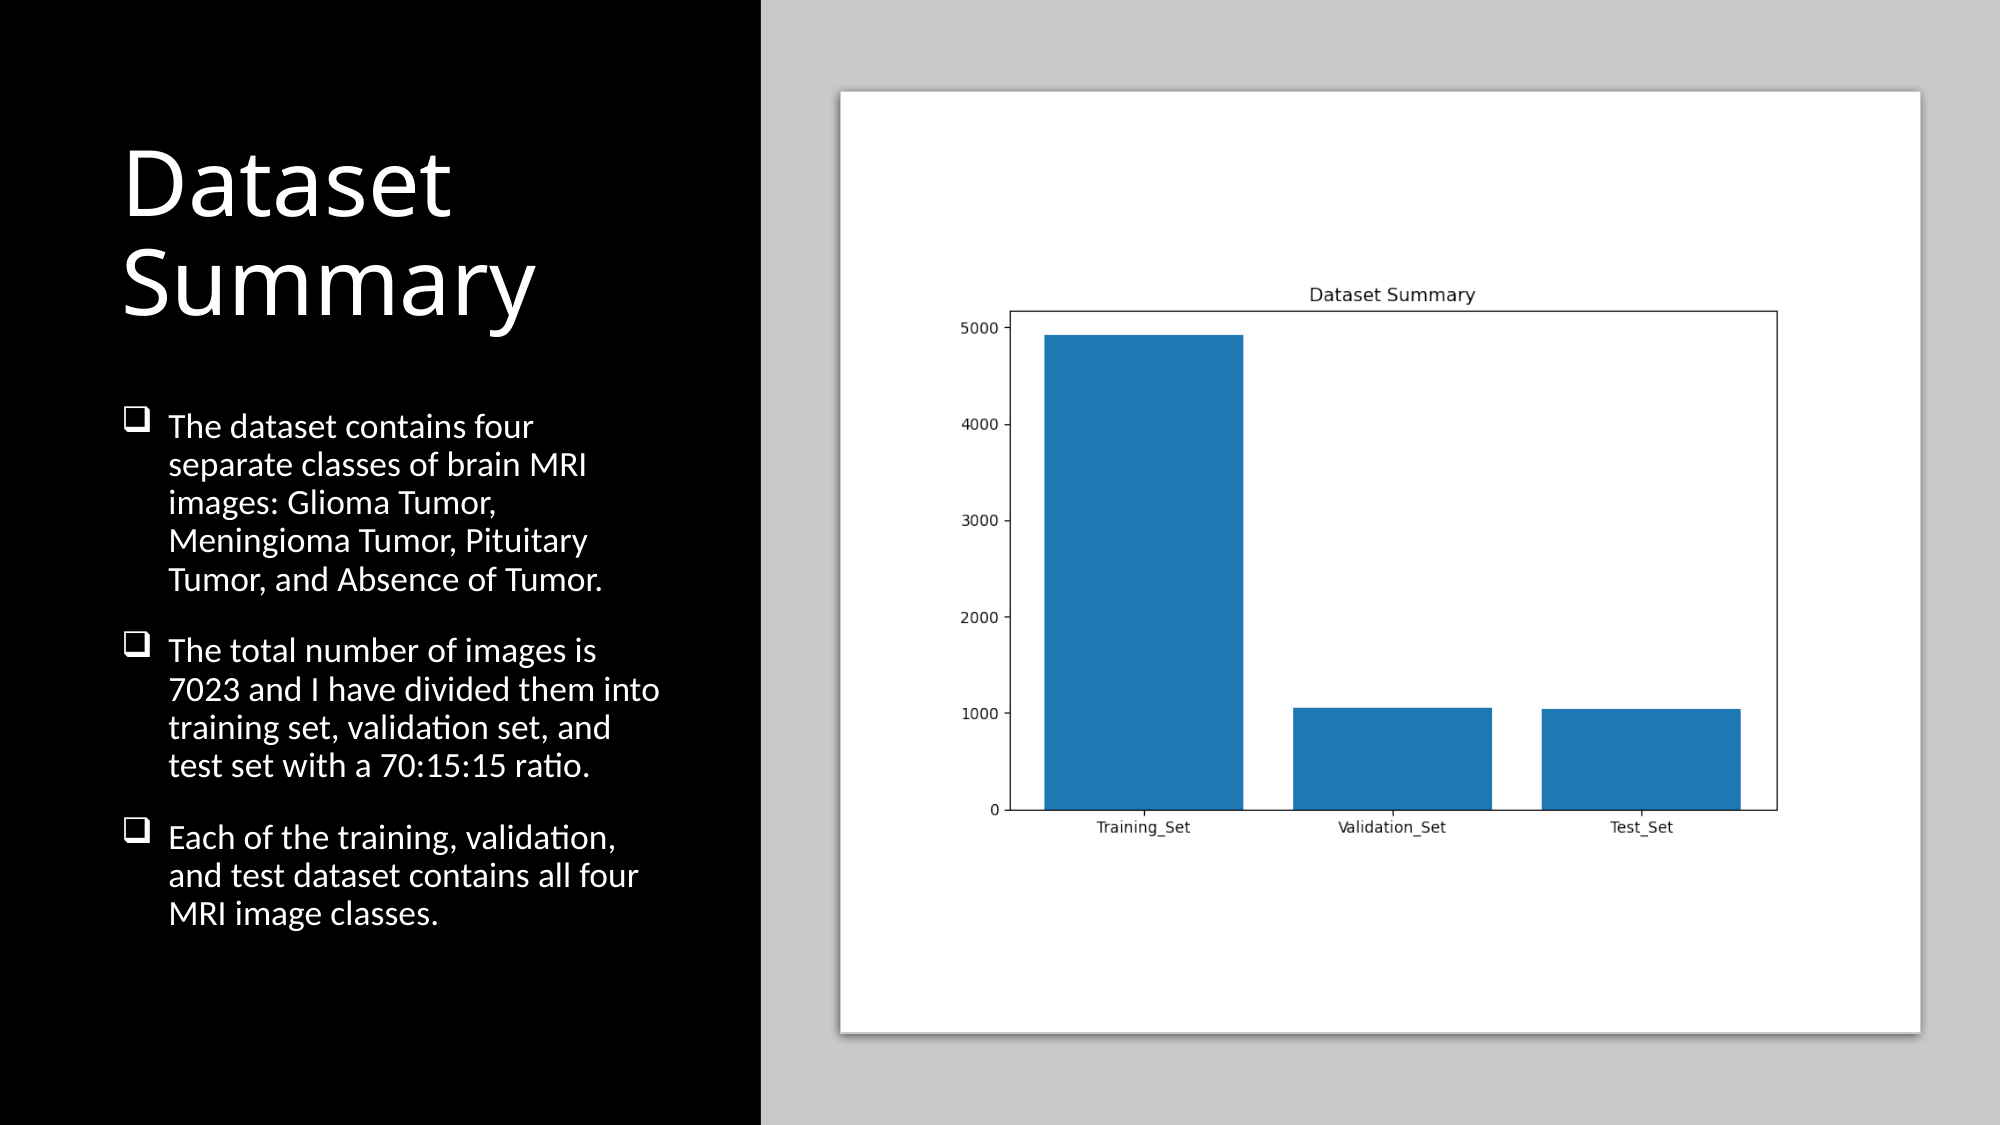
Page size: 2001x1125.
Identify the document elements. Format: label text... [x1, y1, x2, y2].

text_box [760, 0, 2000, 1125]
text_box [839, 90, 1922, 1034]
list The dataset contains four separate classes of brain MRI images: Glioma Tumor, Meningioma Tumor, Pituitary Tumor, and Absence of Tumor. The total number of images is 7023 and I have divided them into training set, validation set, and test set with a 70:15:15 ratio. Each of the training, validation, and test dataset contains all four MRI image classes. [106, 399, 682, 1021]
title Dataset Summary [106, 103, 682, 370]
picture [886, 232, 1875, 892]
